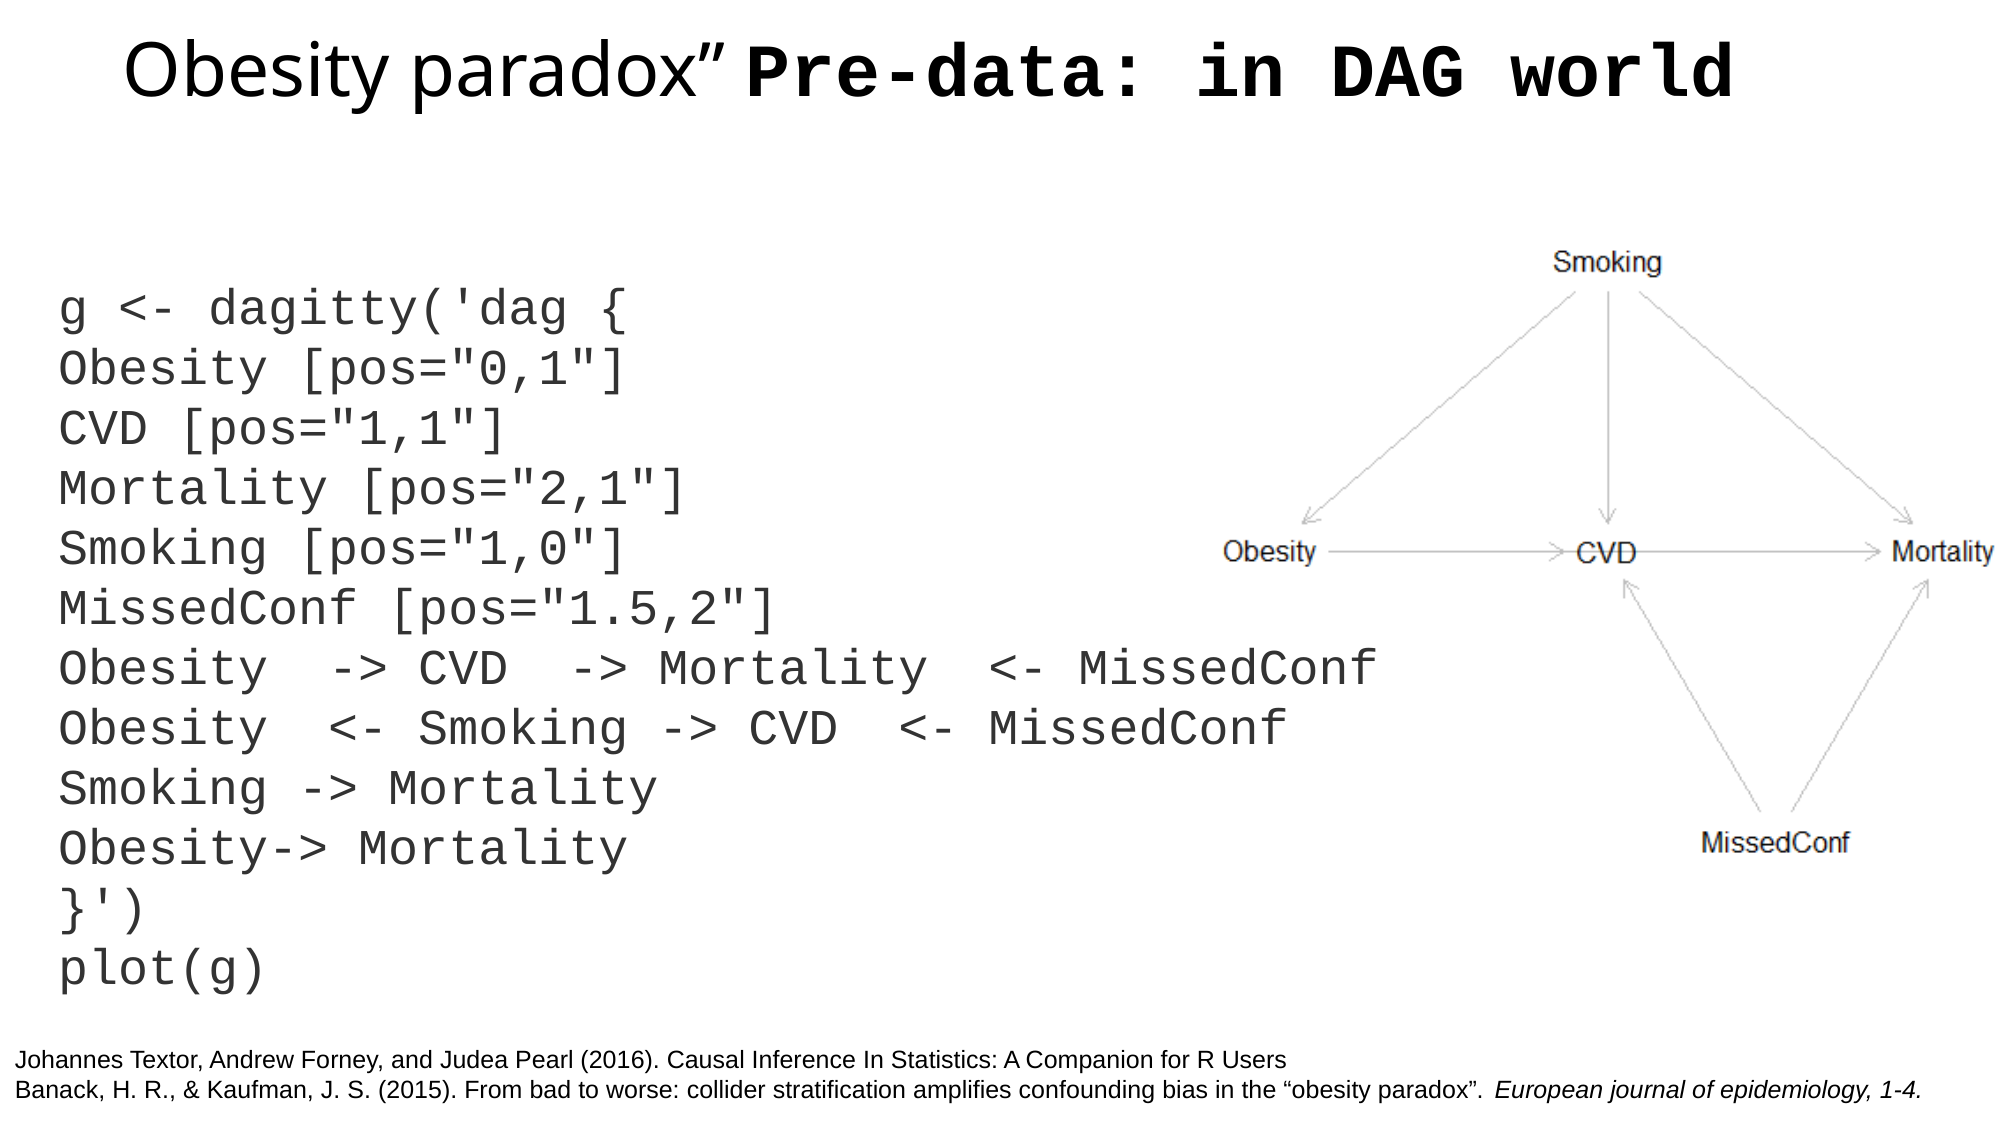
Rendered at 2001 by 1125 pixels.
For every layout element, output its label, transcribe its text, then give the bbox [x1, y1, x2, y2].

title Obesity paradox” Pre-data: in DAG world [107, 24, 1906, 121]
text_box g <- dagitty('dag { Obesity [pos="0,1"] CVD [pos="1,1"] Mortality [pos="2,1"] Smoking [pos="1,0"] MissedConf [pos="1.5,2"] Obesity -> CVD -> Mortality <- MissedConf Obesity <- Smoking -> CVD <- MissedConf Smoking -> Mortality Obesity-> Mortality }') plot(g) [43, 266, 1459, 1002]
picture [1184, 214, 2000, 890]
text_box Johannes Textor, Andrew Forney, and Judea Pearl (2016). Causal Inference In Statistics: A Companion for R Users Banack, H. R., & Kaufman, J. S. (2015). From bad to worse: collider stratification amplifies confounding bias in the “obesity paradox”. European journal of epidemiology, 1-4. [0, 1035, 1994, 1111]
